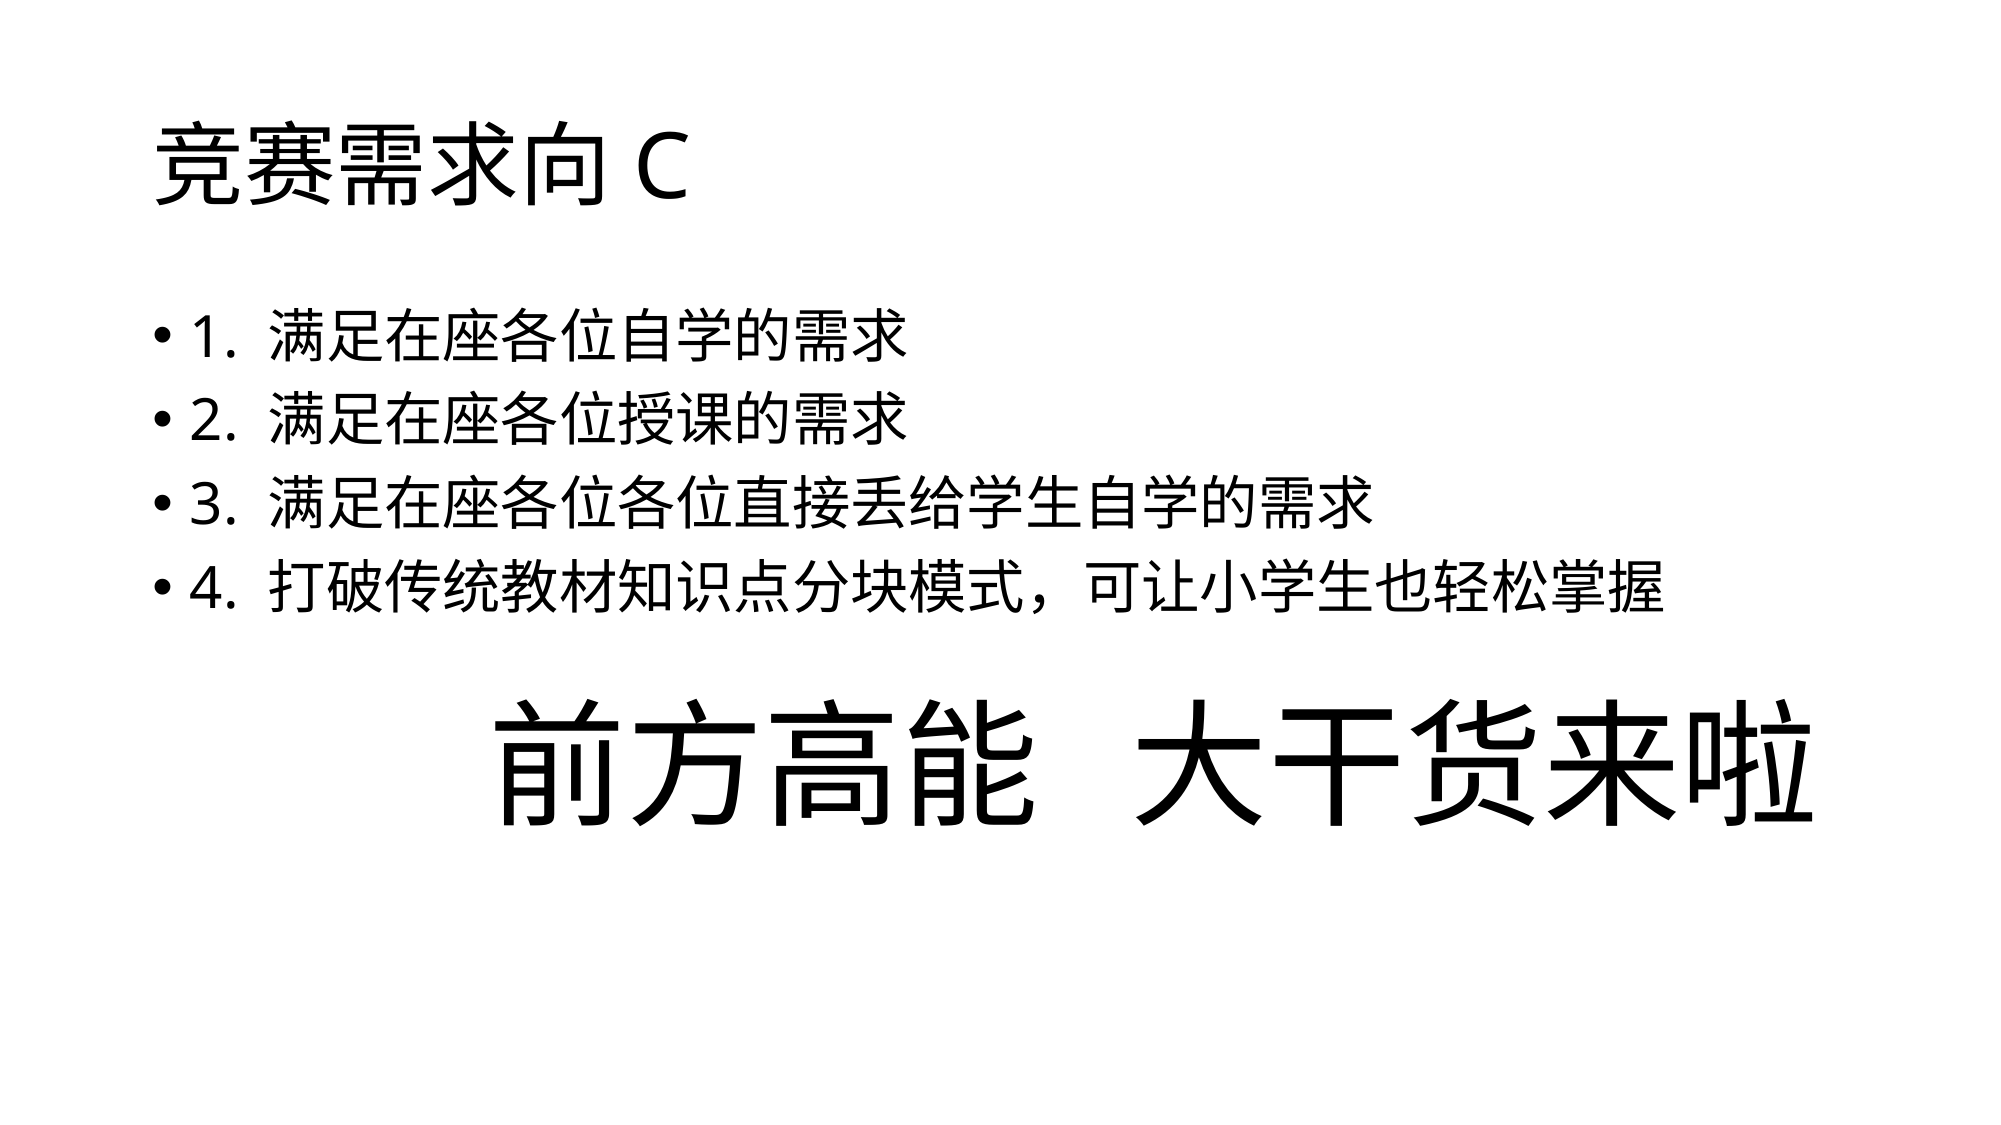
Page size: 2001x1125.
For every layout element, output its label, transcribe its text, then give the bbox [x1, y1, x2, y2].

text_box 前方高能 大干货来啦 [473, 670, 1834, 850]
list 1. 满足在座各位自学的需求 2. 满足在座各位授课的需求 3. 满足在座各位各位直接丢给学生自学的需求 4. 打破传统教材知识点分块模式，可让小学生也轻松掌握 [137, 299, 1863, 671]
title 竞赛需求向C [137, 59, 1863, 278]
